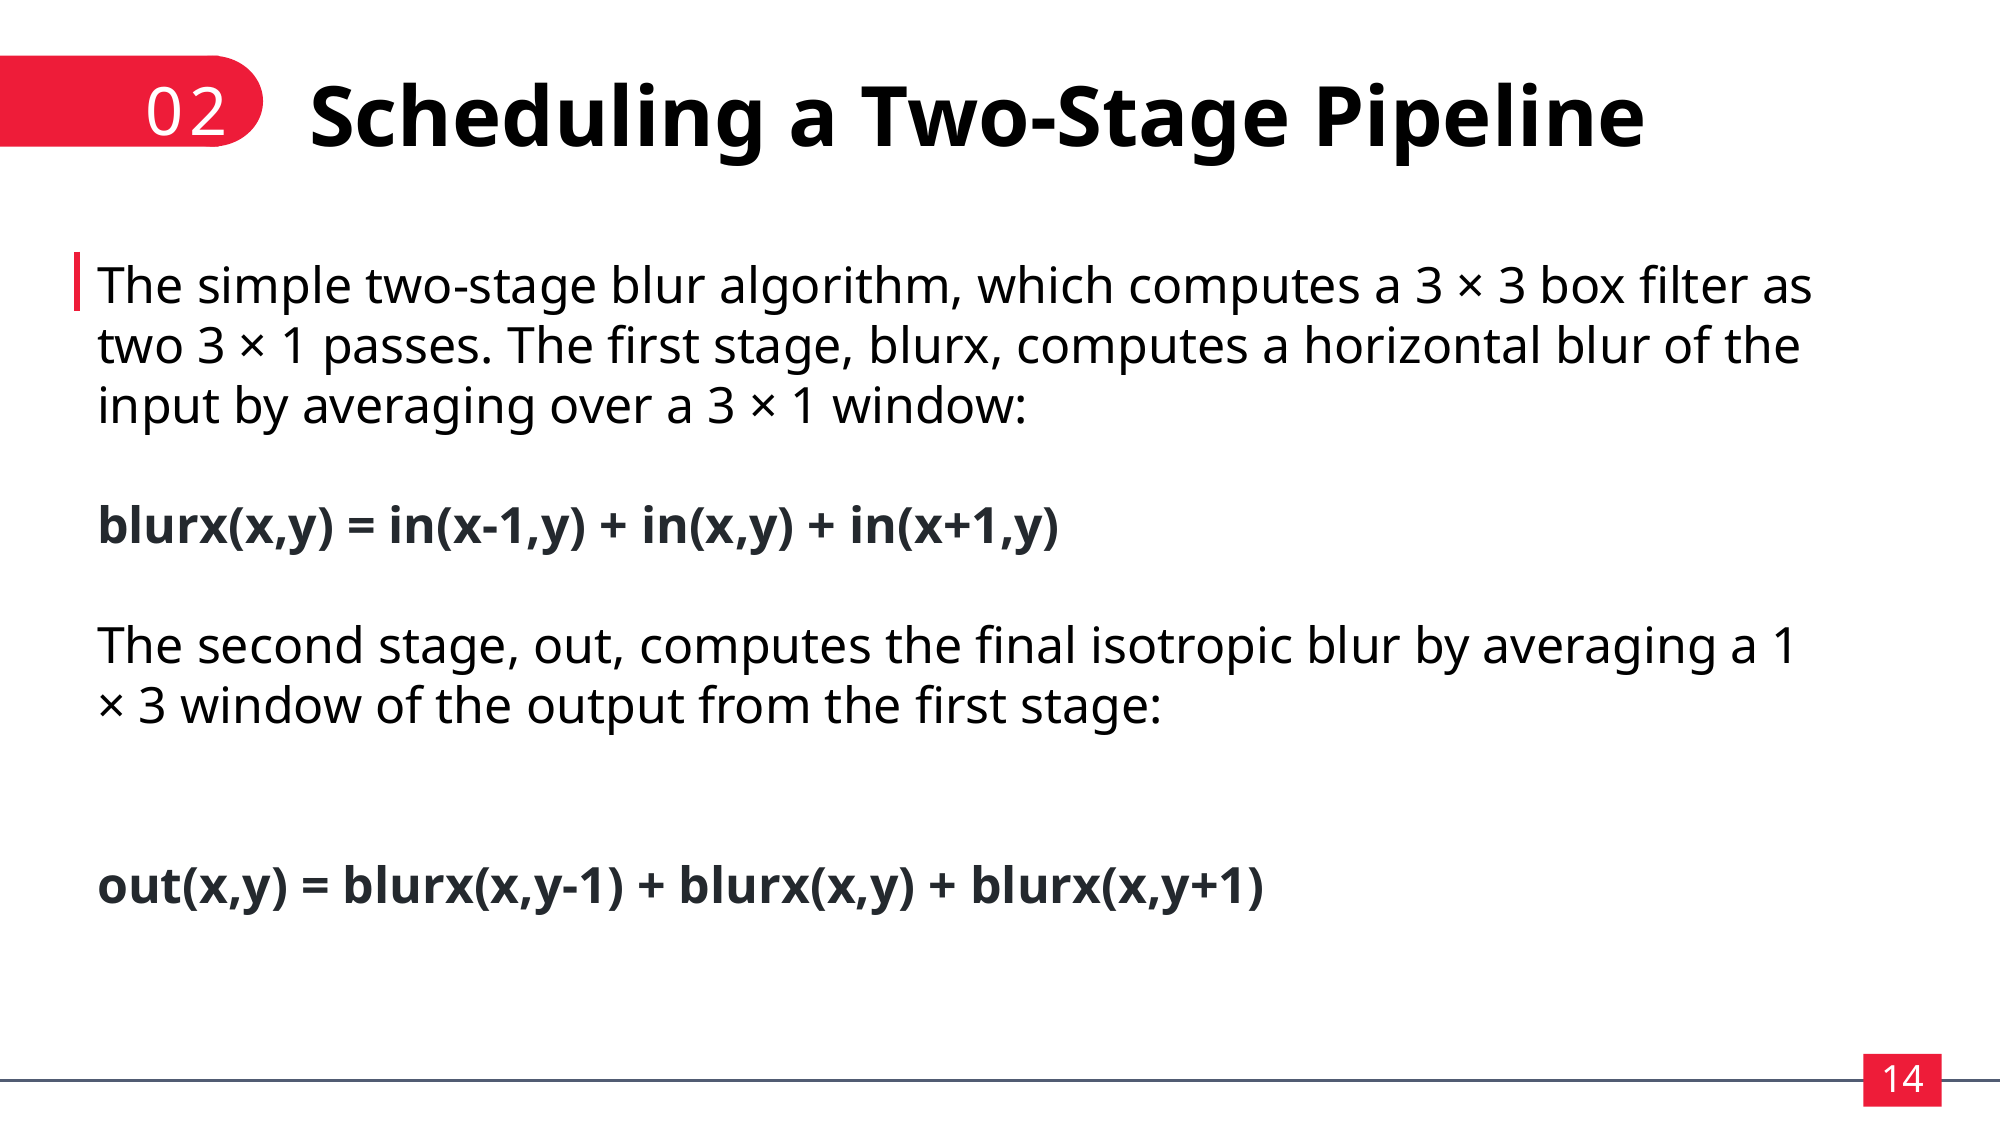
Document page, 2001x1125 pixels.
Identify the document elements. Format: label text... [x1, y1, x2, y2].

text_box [76, 245, 1843, 988]
slide_number 14 [1863, 1081, 1942, 1107]
slide_number 14 [1863, 1053, 1942, 1080]
text_box Scheduling a Two-Stage Pipeline [294, 55, 1942, 171]
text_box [0, 55, 318, 158]
